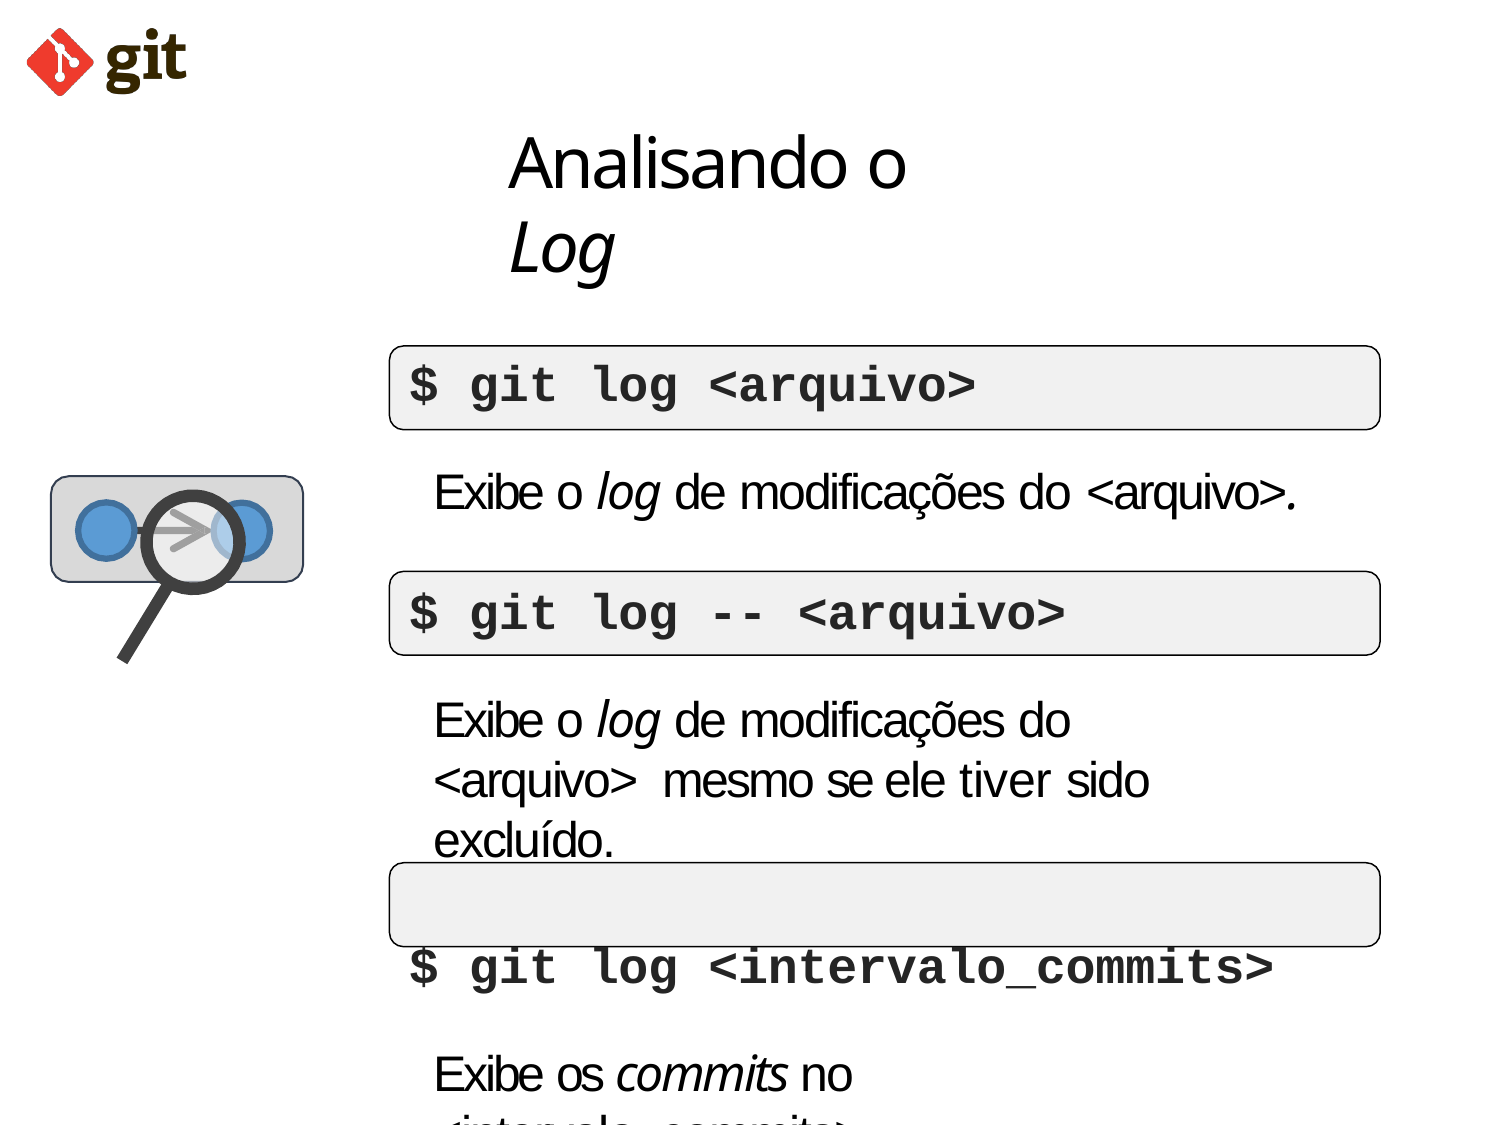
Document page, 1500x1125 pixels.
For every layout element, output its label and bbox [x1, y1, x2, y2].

picture [26, 28, 187, 96]
title [506, 115, 994, 306]
text_box [389, 345, 1381, 1125]
text_box [50, 476, 304, 661]
